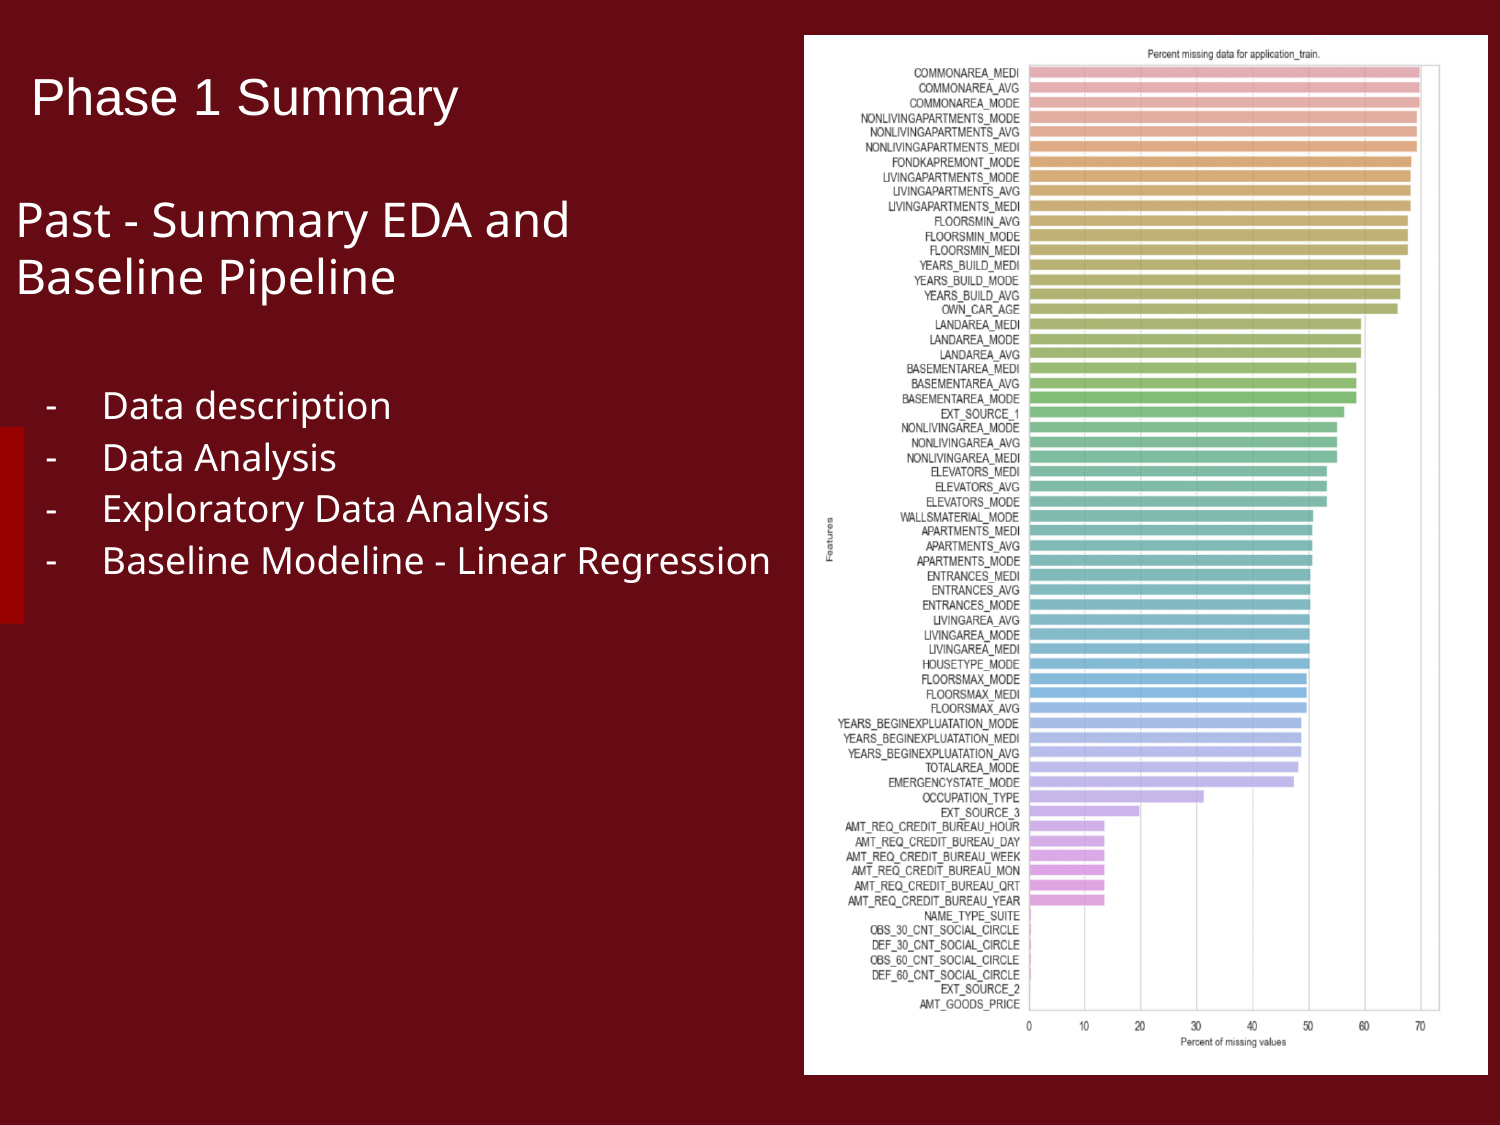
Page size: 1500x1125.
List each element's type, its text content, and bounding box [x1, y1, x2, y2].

title Data description Data Analysis Exploratory Data Analysis Baseline Modeline - Linear Regression [11, 311, 799, 781]
list Past - Summary EDA and Baseline Pipeline [0, 195, 770, 299]
picture [804, 35, 1488, 1075]
text_box Phase 1 Summary [15, 48, 799, 142]
